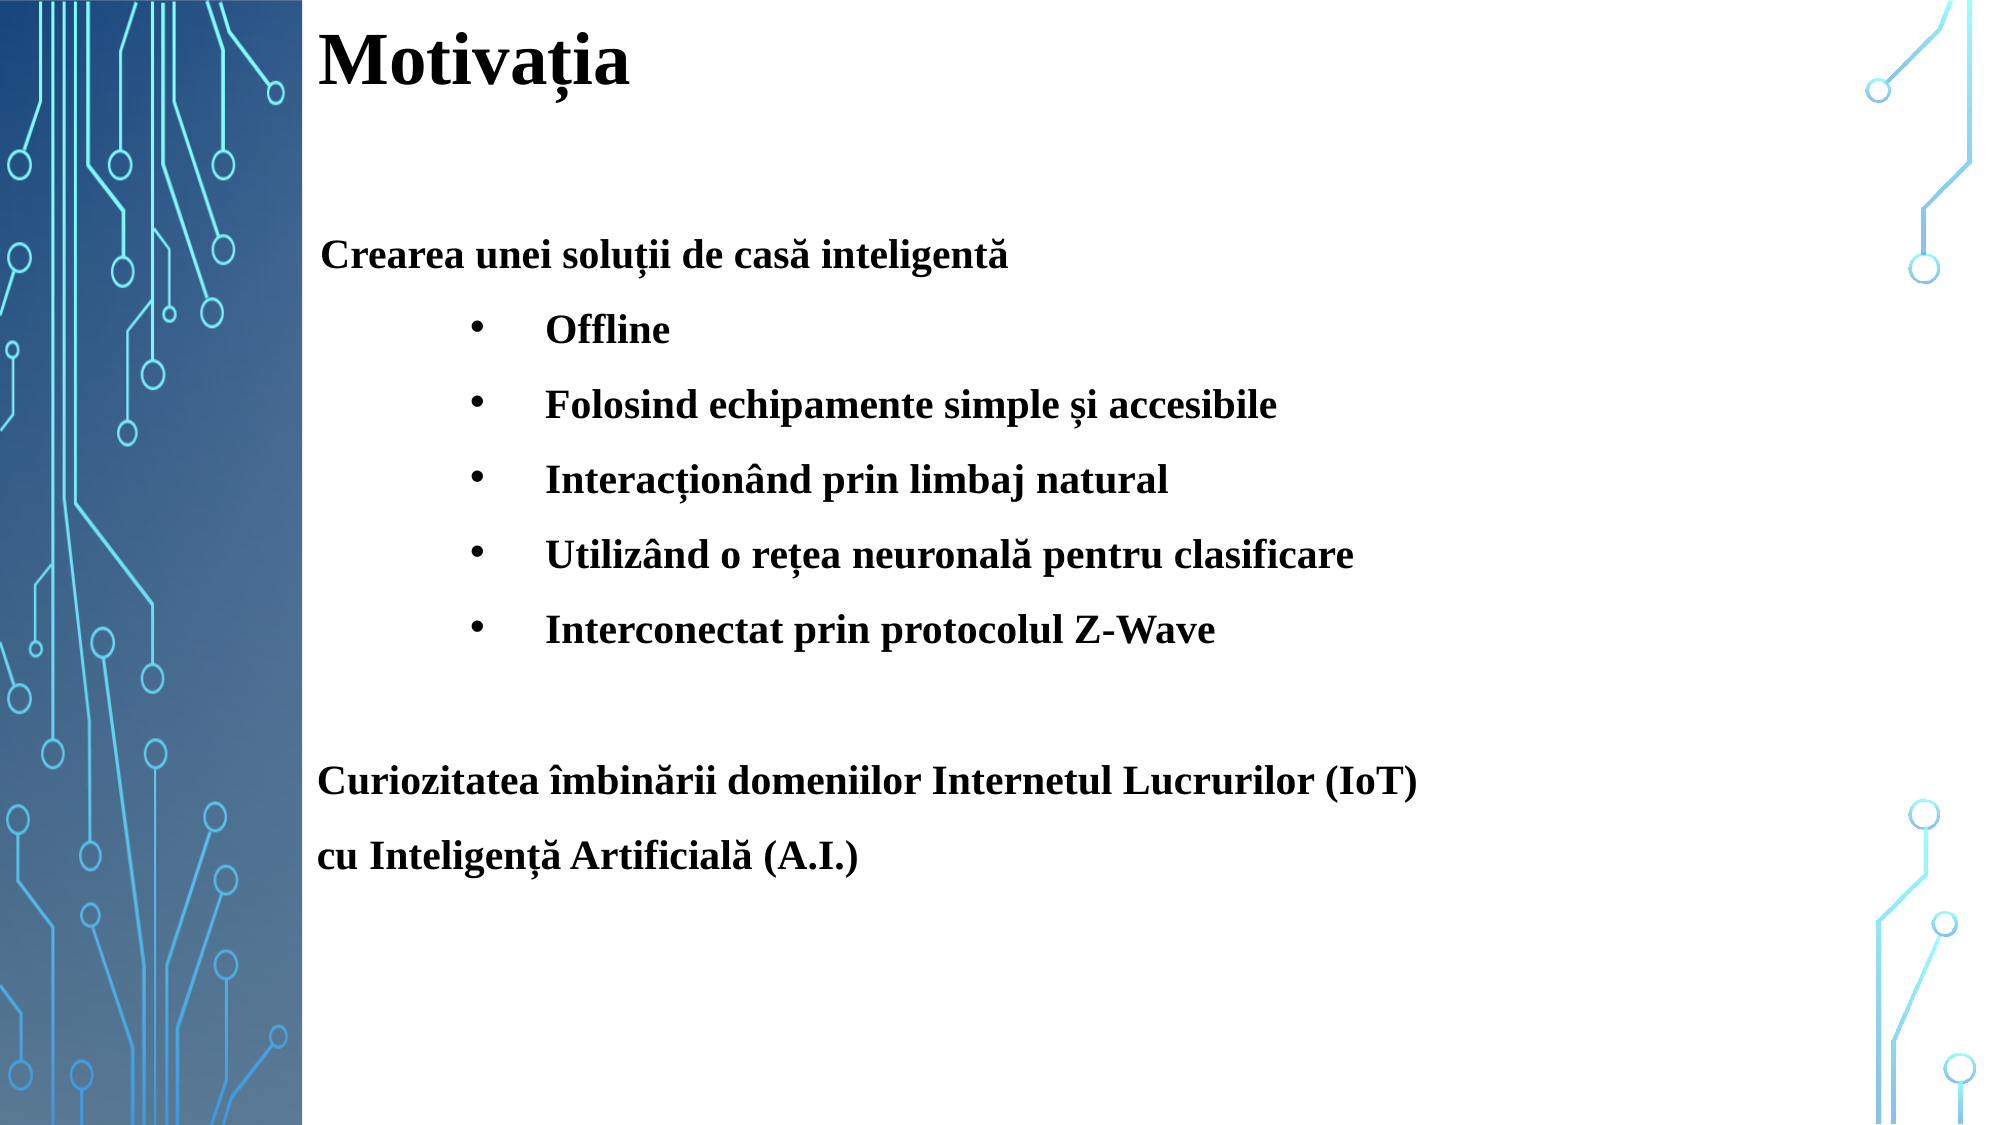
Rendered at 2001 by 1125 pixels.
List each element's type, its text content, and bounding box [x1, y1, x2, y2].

text_box Motivația [303, 2, 646, 108]
text_box Crearea unei soluții de casă inteligentă Offline Folosind echipamente simple și accesibile Interacționând prin limbaj natural Utilizând o rețea neuronală pentru clasificare Interconectat prin protocolul Z-Wave [305, 194, 1370, 659]
picture [0, 0, 303, 1125]
text_box Curiozitatea îmbinării domeniilor Internetul Lucrurilor (IoT) cu Inteligență Artificială (A.I.) [303, 720, 1571, 885]
